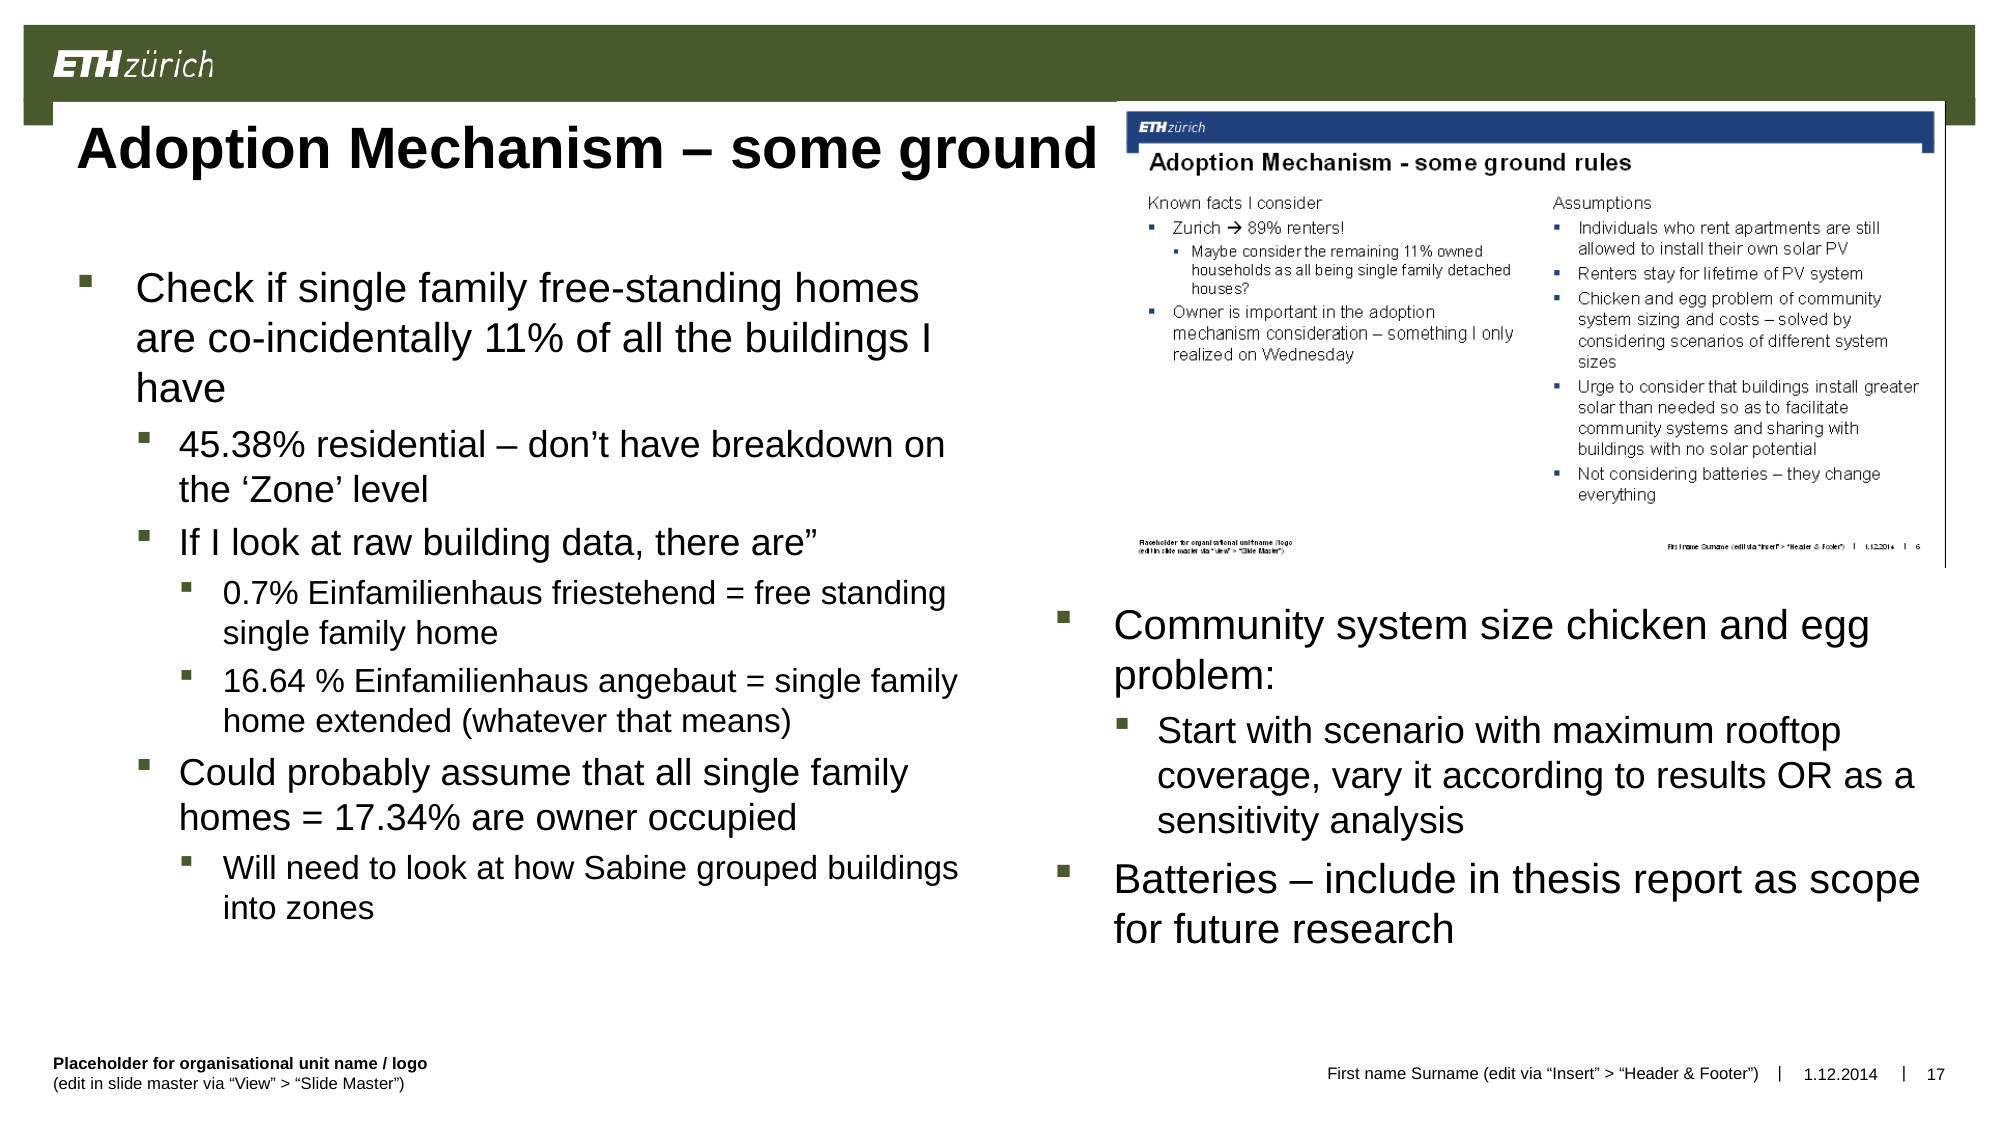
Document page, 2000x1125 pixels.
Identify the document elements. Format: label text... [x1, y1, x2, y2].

list Community system size chicken and egg problem: Start with scenario with maximum rooftop coverage, vary it according to results OR as a sensitivity analysis Batteries – include in thesis report as scope for future research [1031, 597, 1945, 1024]
picture [1117, 101, 1947, 568]
title Adoption Mechanism – some ground rules [53, 101, 1116, 262]
list Check if single family free-standing homes are co-incidentally 11% of all the buildings I have 45.38% residential – don’t have breakdown on the ‘Zone’ level If I look at raw building data, there are” 0.7% Einfamilienhaus friestehend = free standing single family home 16.64 % Einfamilienhaus angebaut = single family home extended (whatever that means) Could probably assume that all single family homes = 17.34% are owner occupied Will need to look at how Sabine grouped buildings into zones [53, 262, 969, 1024]
slide_number 17 [1906, 1034, 1966, 1112]
footer First name Surname (edit via “Insert” > “Header & Footer”) [999, 1034, 1760, 1111]
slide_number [1790, 1034, 1892, 1112]
